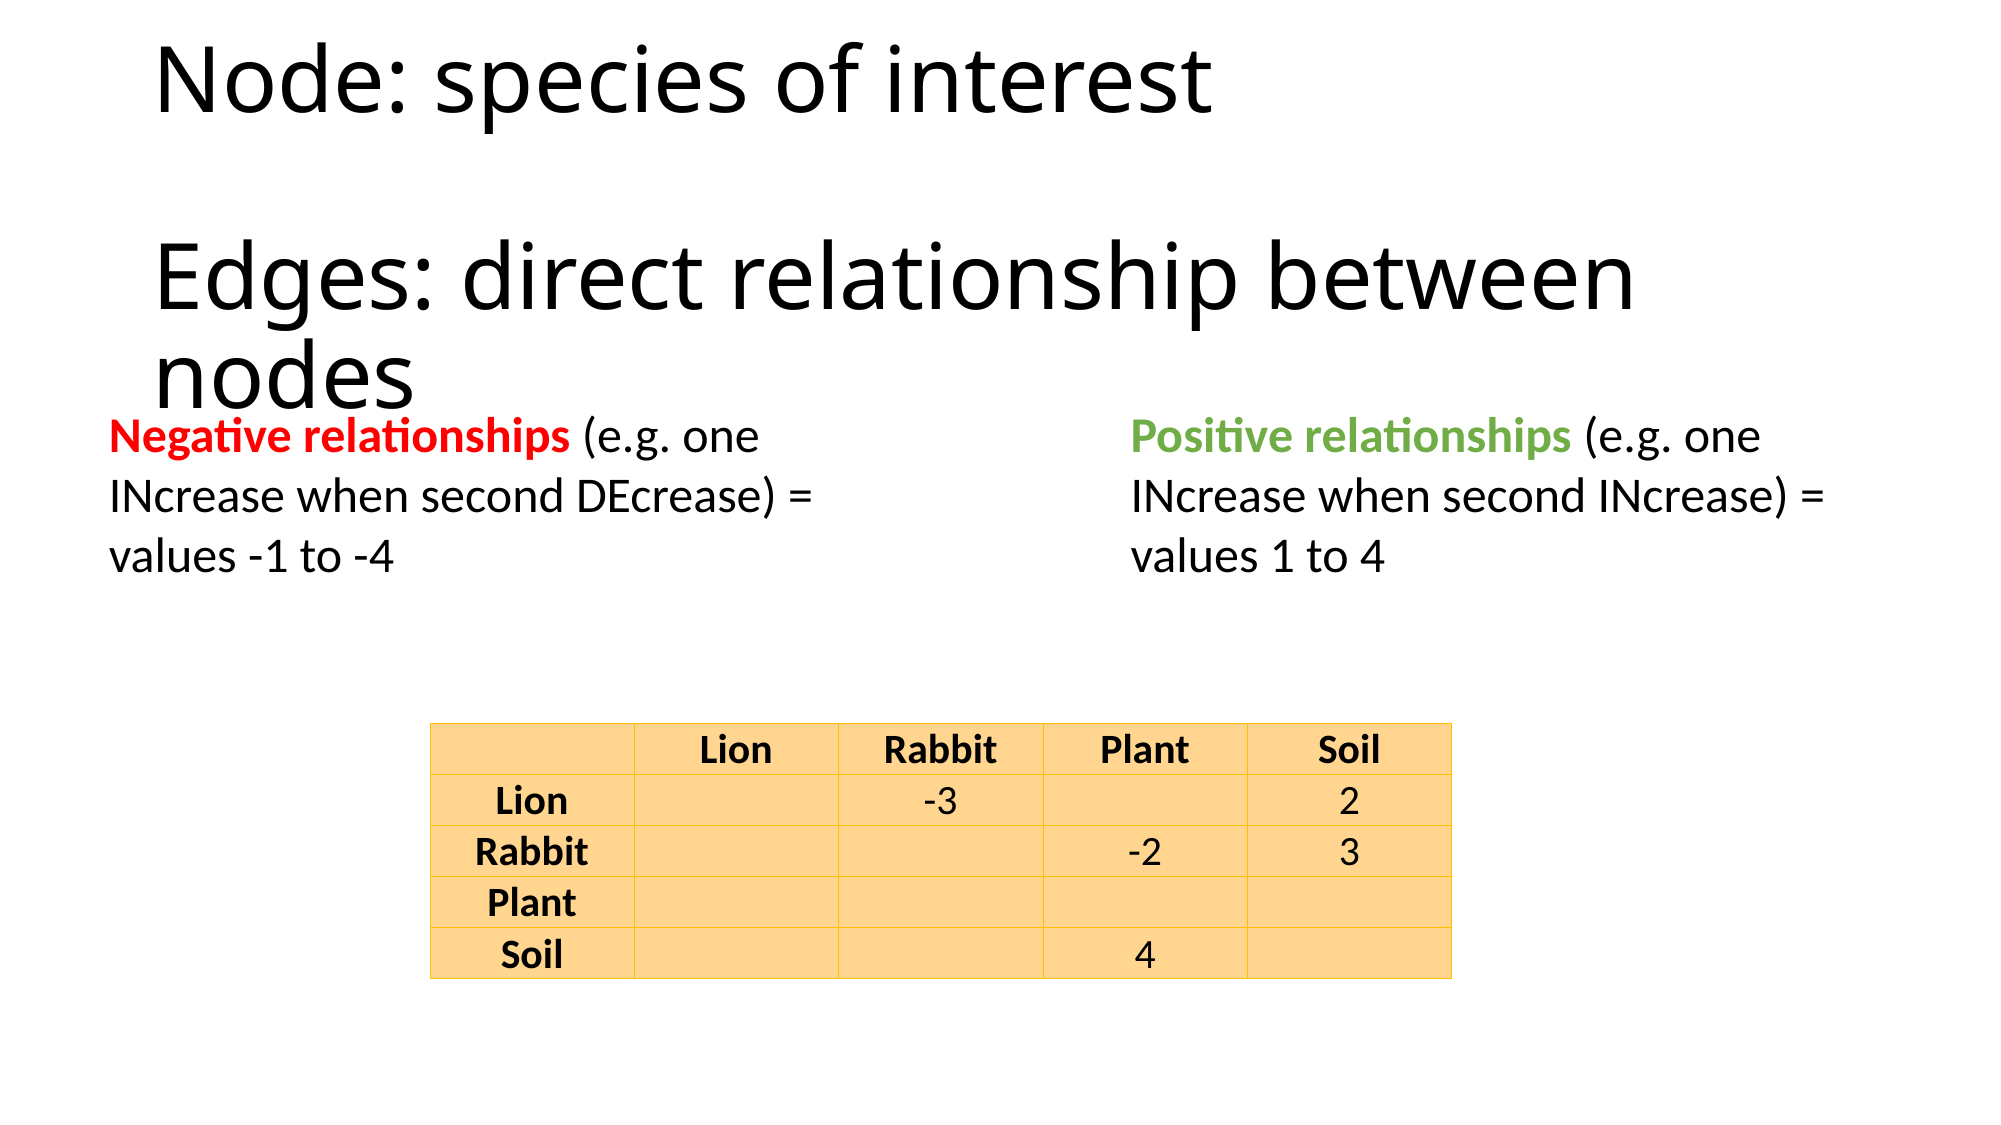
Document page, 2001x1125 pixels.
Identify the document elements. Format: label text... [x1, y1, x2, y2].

table_cell [1248, 928, 1451, 978]
text_box Positive relationships (e.g. one INcrease when second INcrease) = values 1 to 4 [1115, 395, 1863, 590]
table_cell 2 [1248, 775, 1451, 825]
table_cell [839, 928, 1043, 978]
table_cell Lion [431, 775, 634, 825]
table_header Plant [1044, 724, 1247, 774]
table_header Soil [1248, 724, 1451, 774]
table_header Rabbit [839, 724, 1043, 774]
table_cell [1044, 877, 1247, 927]
table_cell [635, 775, 838, 825]
table_header Lion [635, 724, 838, 774]
table_cell [839, 826, 1043, 876]
title Node: species of interest Edges: direct relationship between nodes [137, 59, 1863, 402]
table_cell [635, 826, 838, 876]
table_cell [635, 928, 838, 978]
table_cell Rabbit [431, 826, 634, 876]
table_cell [839, 877, 1043, 927]
table_cell [1044, 775, 1247, 825]
table_header [431, 724, 634, 774]
table_cell Plant [431, 877, 634, 927]
table_cell [1248, 877, 1451, 927]
table_cell -2 [1044, 826, 1247, 876]
table_cell 3 [1248, 826, 1451, 876]
table_cell [635, 877, 838, 927]
table_cell 4 [1044, 928, 1247, 978]
text_box Negative relationships (e.g. one INcrease when second DEcrease) = values -1 to -4 [94, 395, 841, 590]
table_cell -3 [839, 775, 1043, 825]
table_cell Soil [431, 928, 634, 978]
